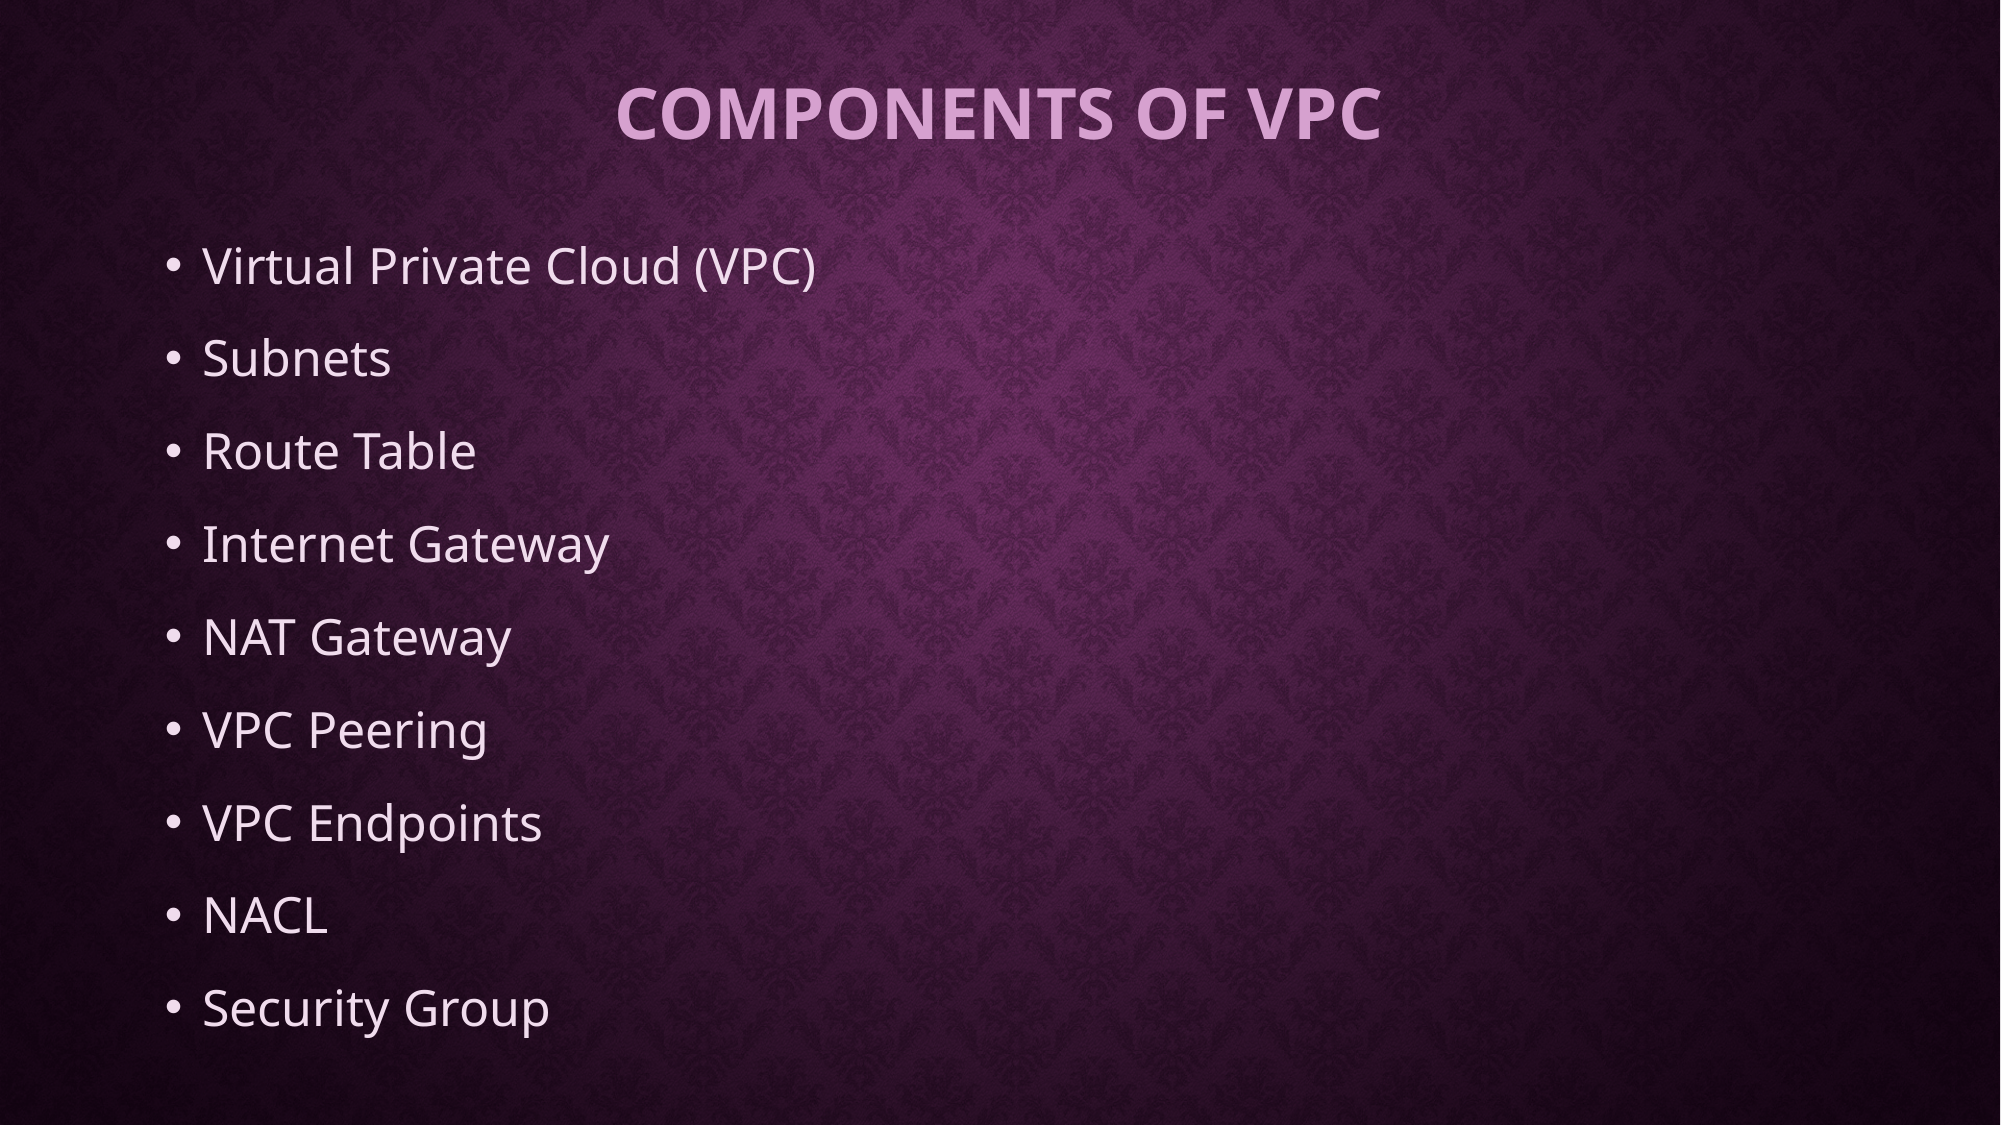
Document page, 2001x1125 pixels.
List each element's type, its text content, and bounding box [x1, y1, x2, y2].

list Virtual Private Cloud (VPC) Subnets Route Table Internet Gateway NAT Gateway VPC Peering VPC Endpoints NACL Security Group [149, 214, 1849, 1064]
title Components of VPC [149, 41, 1849, 192]
